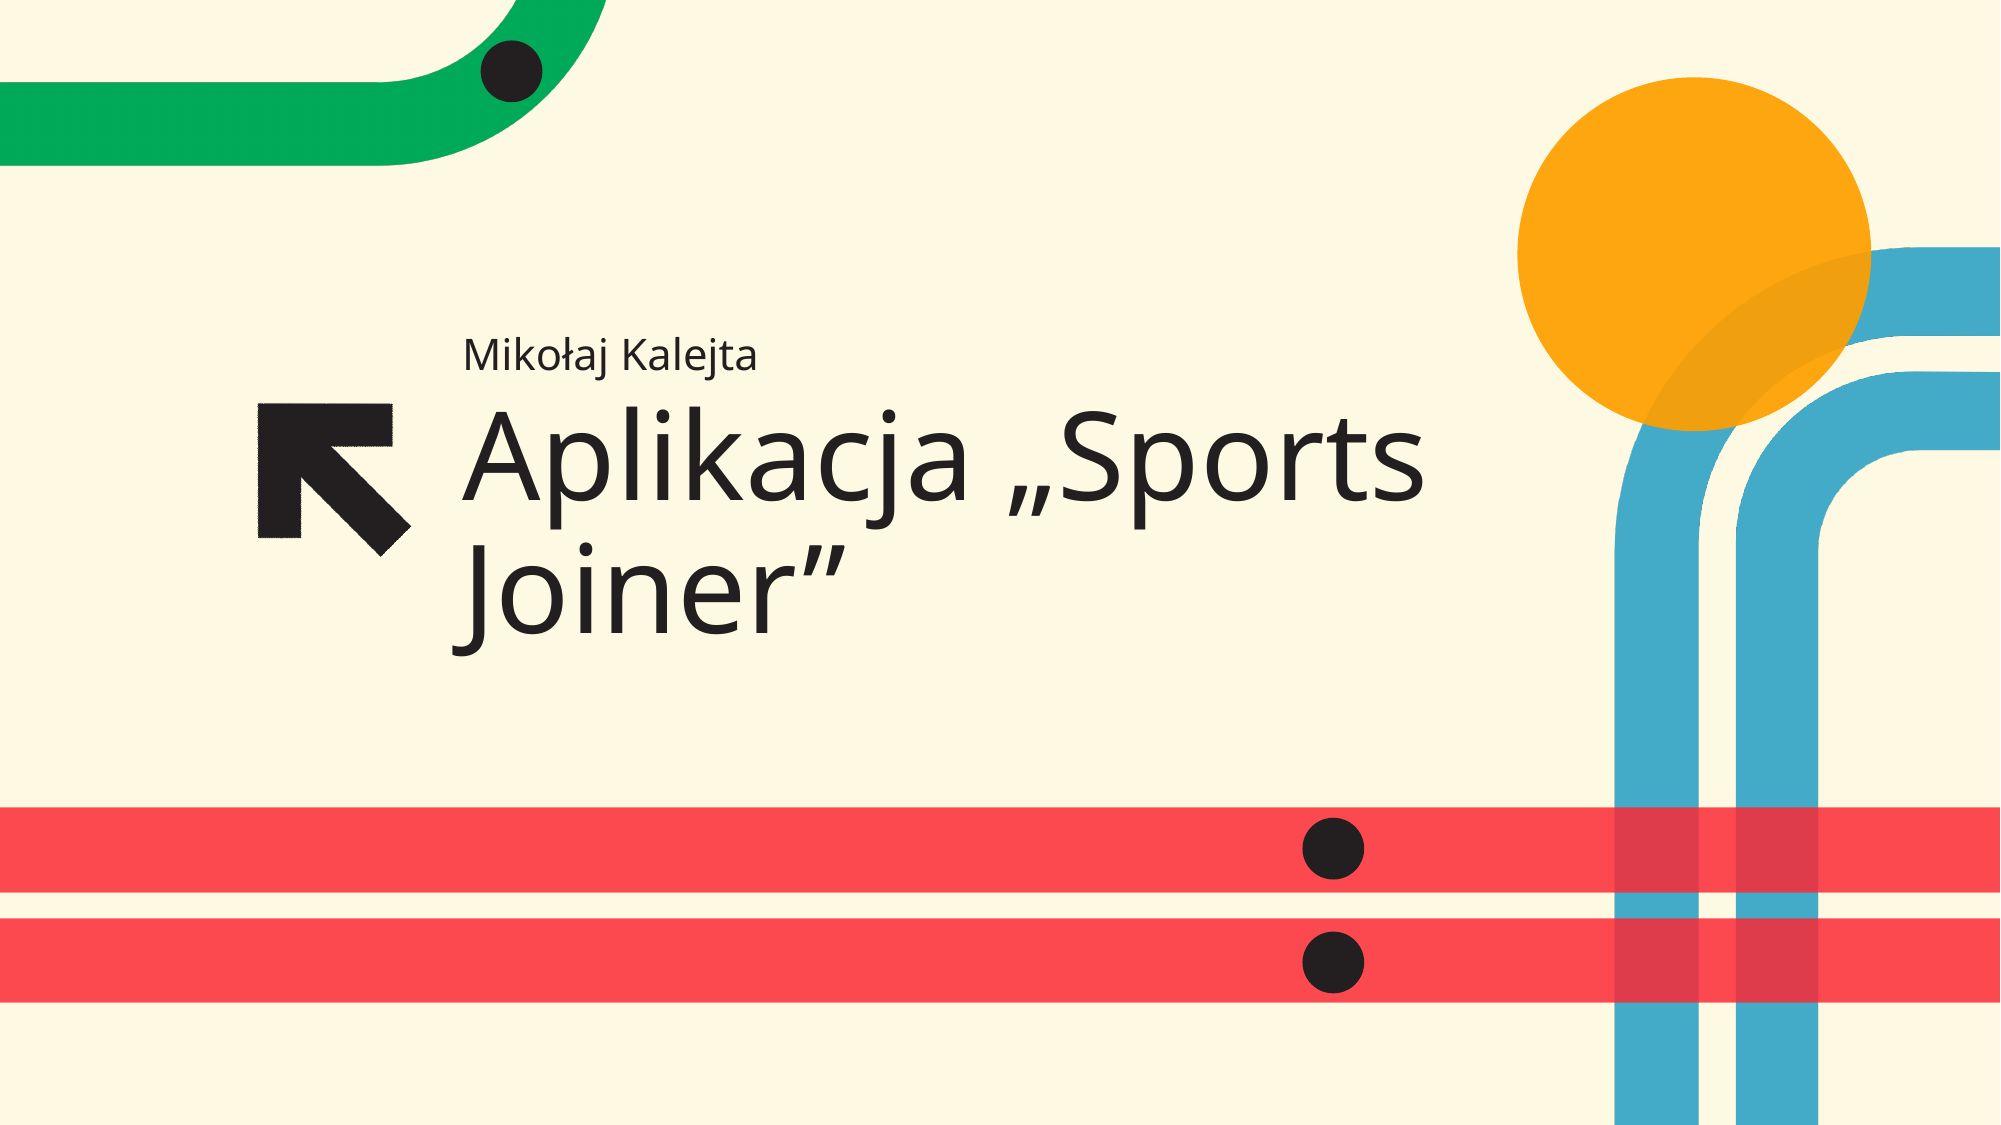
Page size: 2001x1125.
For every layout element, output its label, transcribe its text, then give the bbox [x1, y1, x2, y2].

title Aplikacja „Sports Joiner” [446, 386, 1518, 696]
picture [0, 245, 2000, 1125]
subtitle Mikołaj Kalejta [446, 319, 1422, 387]
picture [0, 0, 618, 166]
picture [152, 298, 446, 646]
